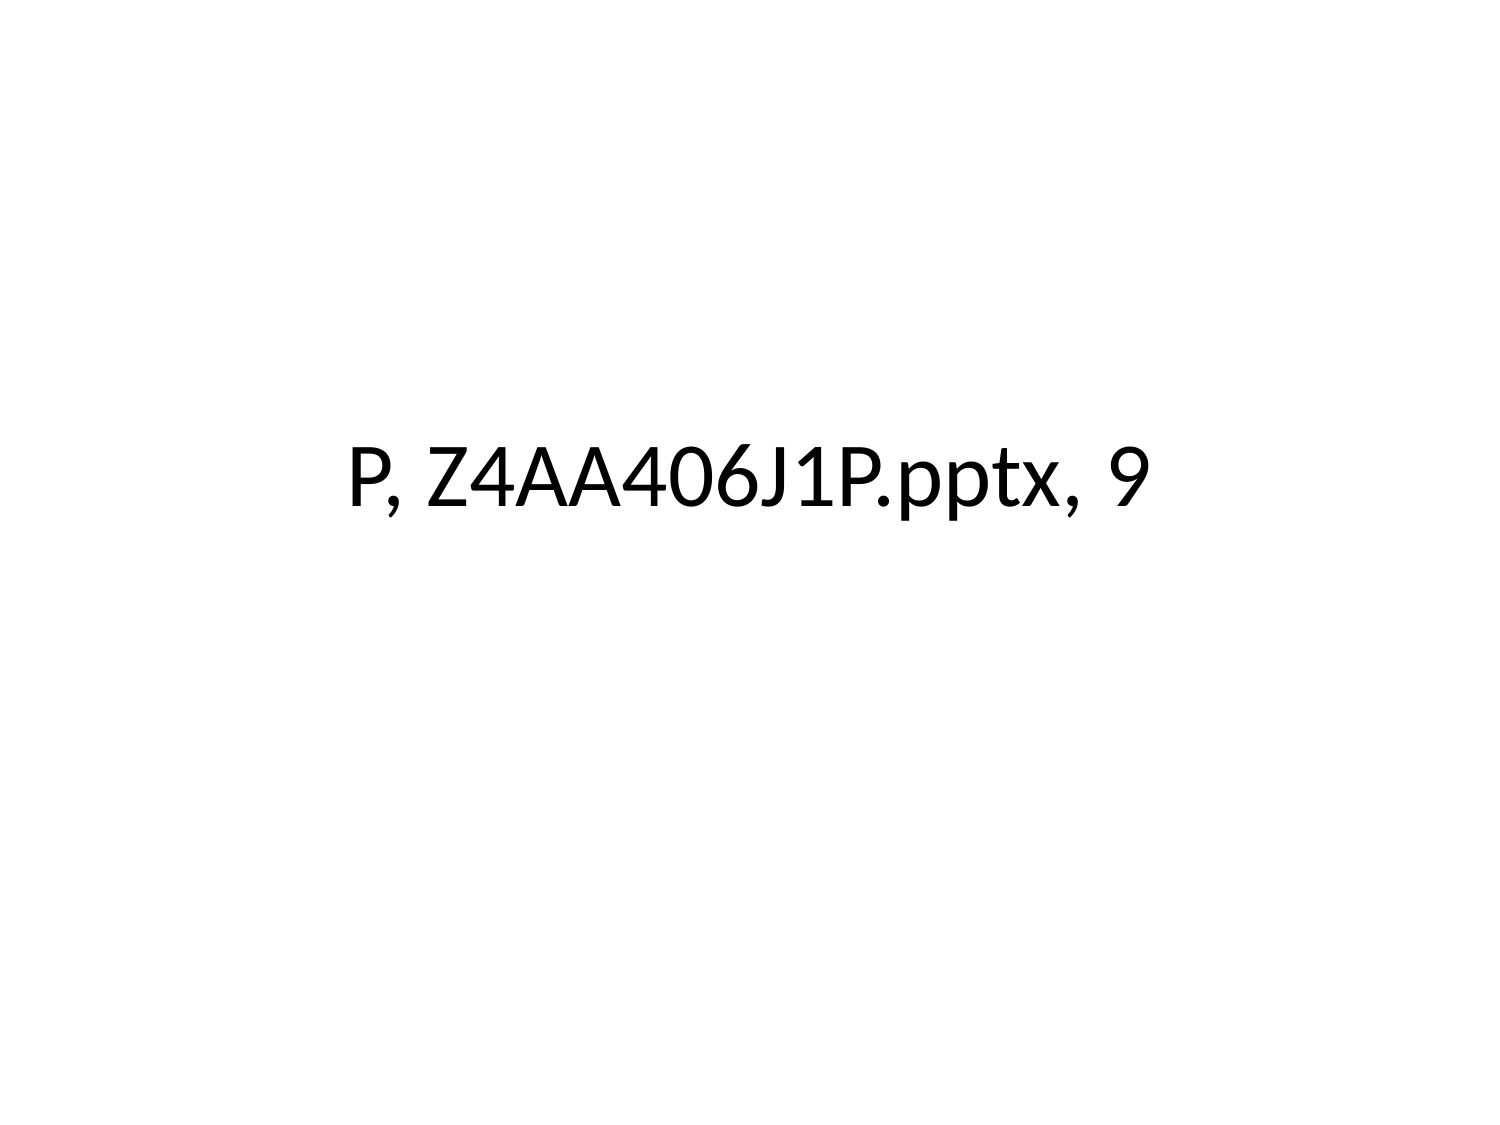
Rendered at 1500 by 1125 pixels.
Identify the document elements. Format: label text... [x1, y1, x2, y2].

title P, Z4AA406J1P.pptx, 9 [112, 349, 1388, 591]
